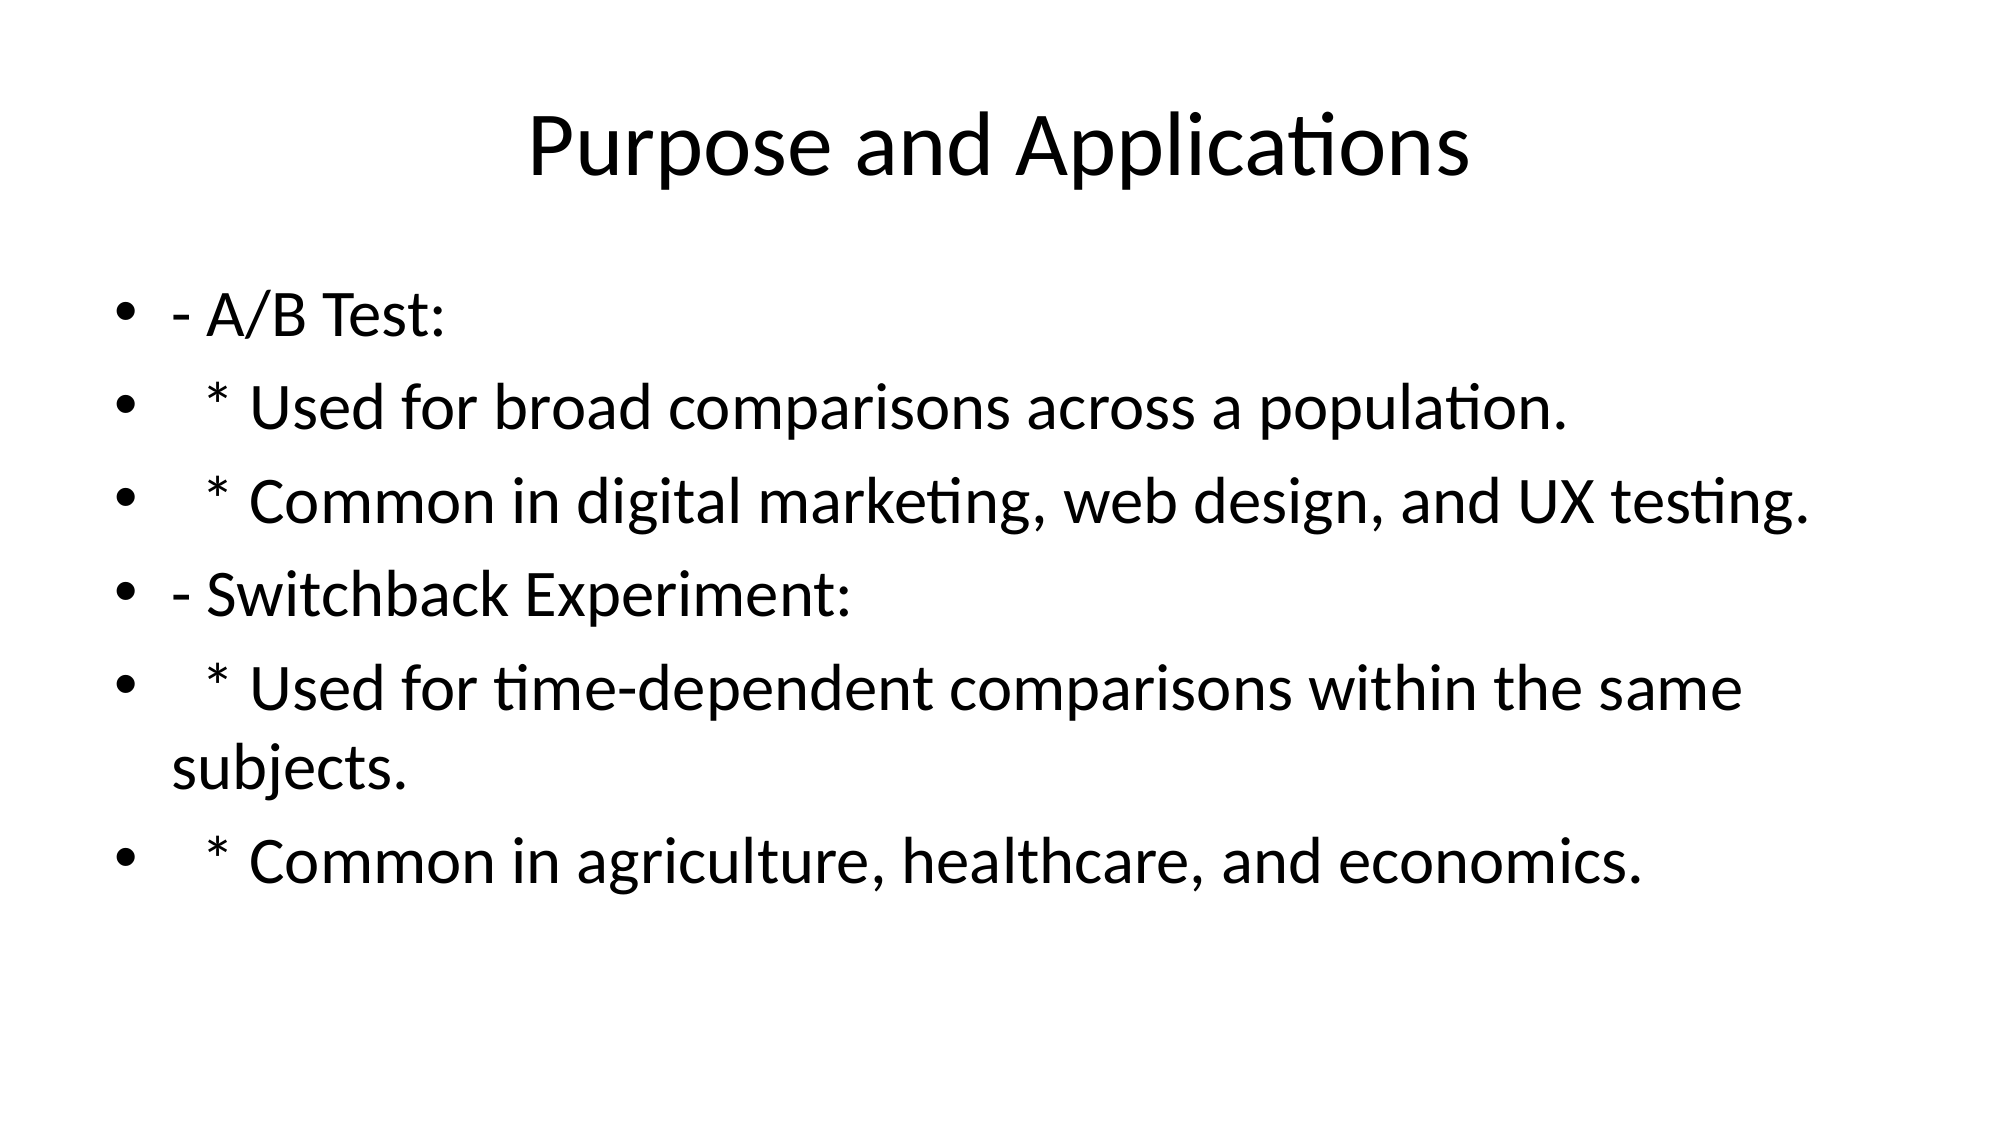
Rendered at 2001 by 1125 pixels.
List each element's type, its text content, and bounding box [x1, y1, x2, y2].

title Purpose and Applications [99, 45, 1900, 233]
list - A/B Test: * Used for broad comparisons across a population. * Common in digital marketing, web design, and UX testing. - Switchback Experiment: * Used for time-dependent comparisons within the same subjects. * Common in agriculture, healthcare, and economics. [99, 262, 1900, 1005]
